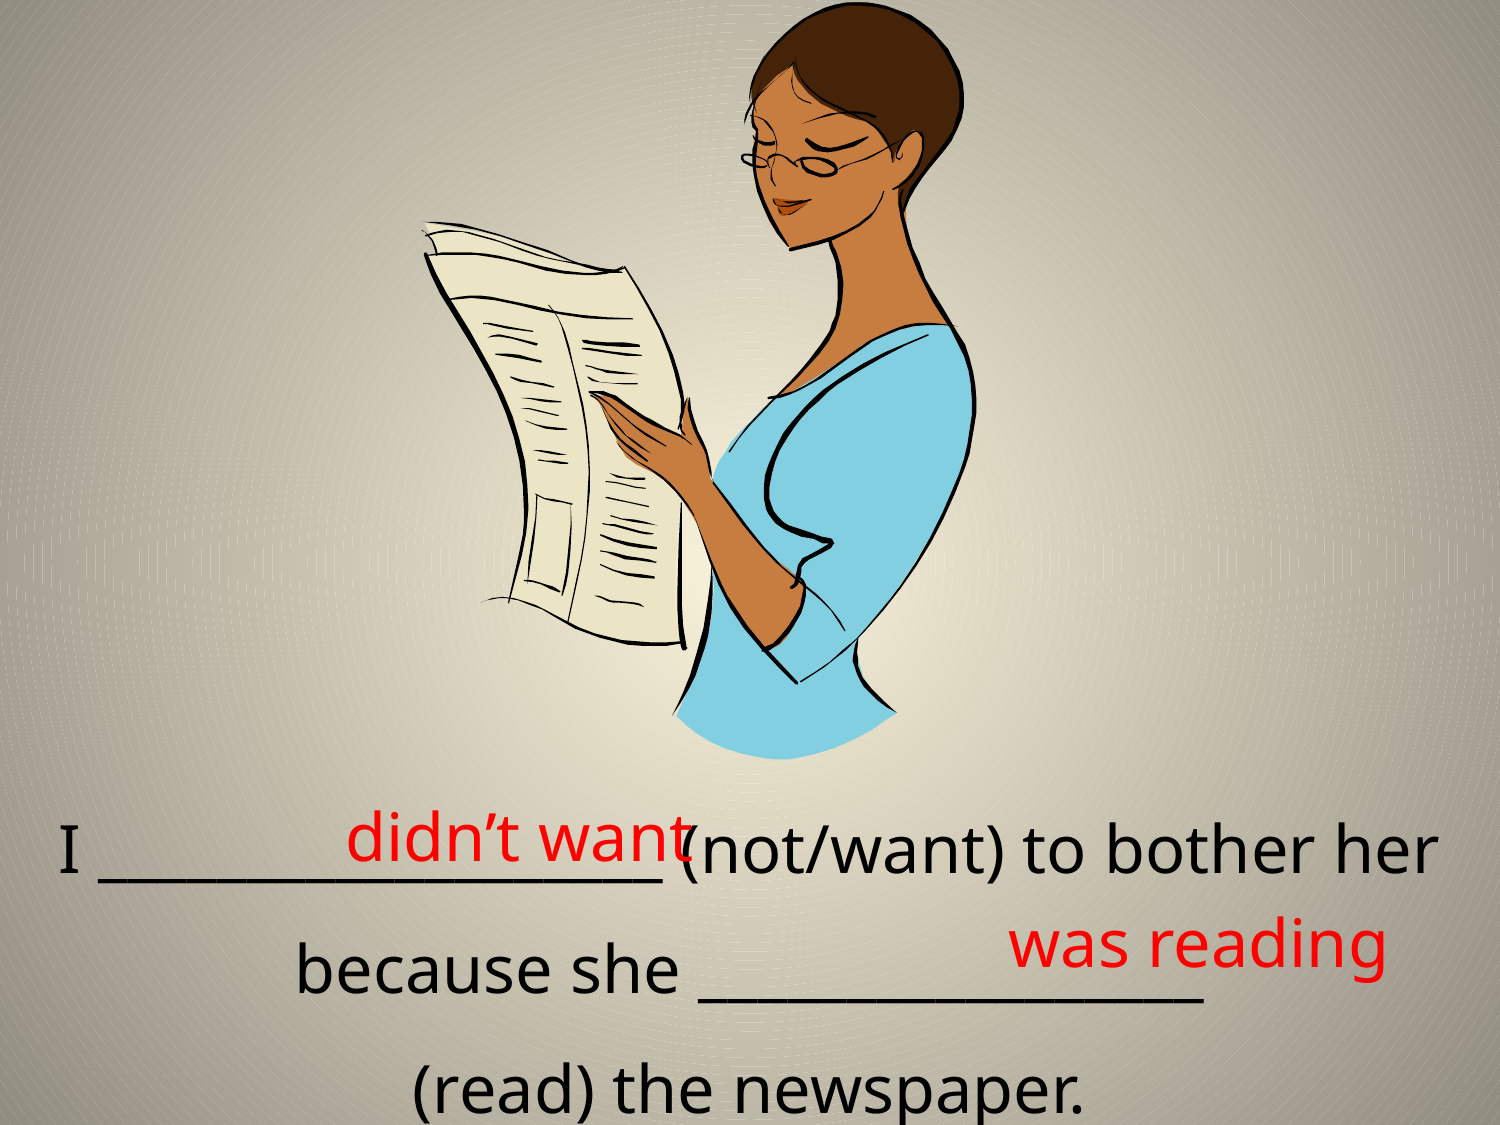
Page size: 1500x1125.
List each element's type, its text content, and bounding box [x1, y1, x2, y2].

picture [418, 0, 979, 762]
text_box didn’t want [218, 786, 821, 882]
text_box was reading [897, 893, 1500, 988]
text_box I ___________________ (not/want) to bother her because she _________________ (read) the newspaper. [0, 759, 1500, 1125]
